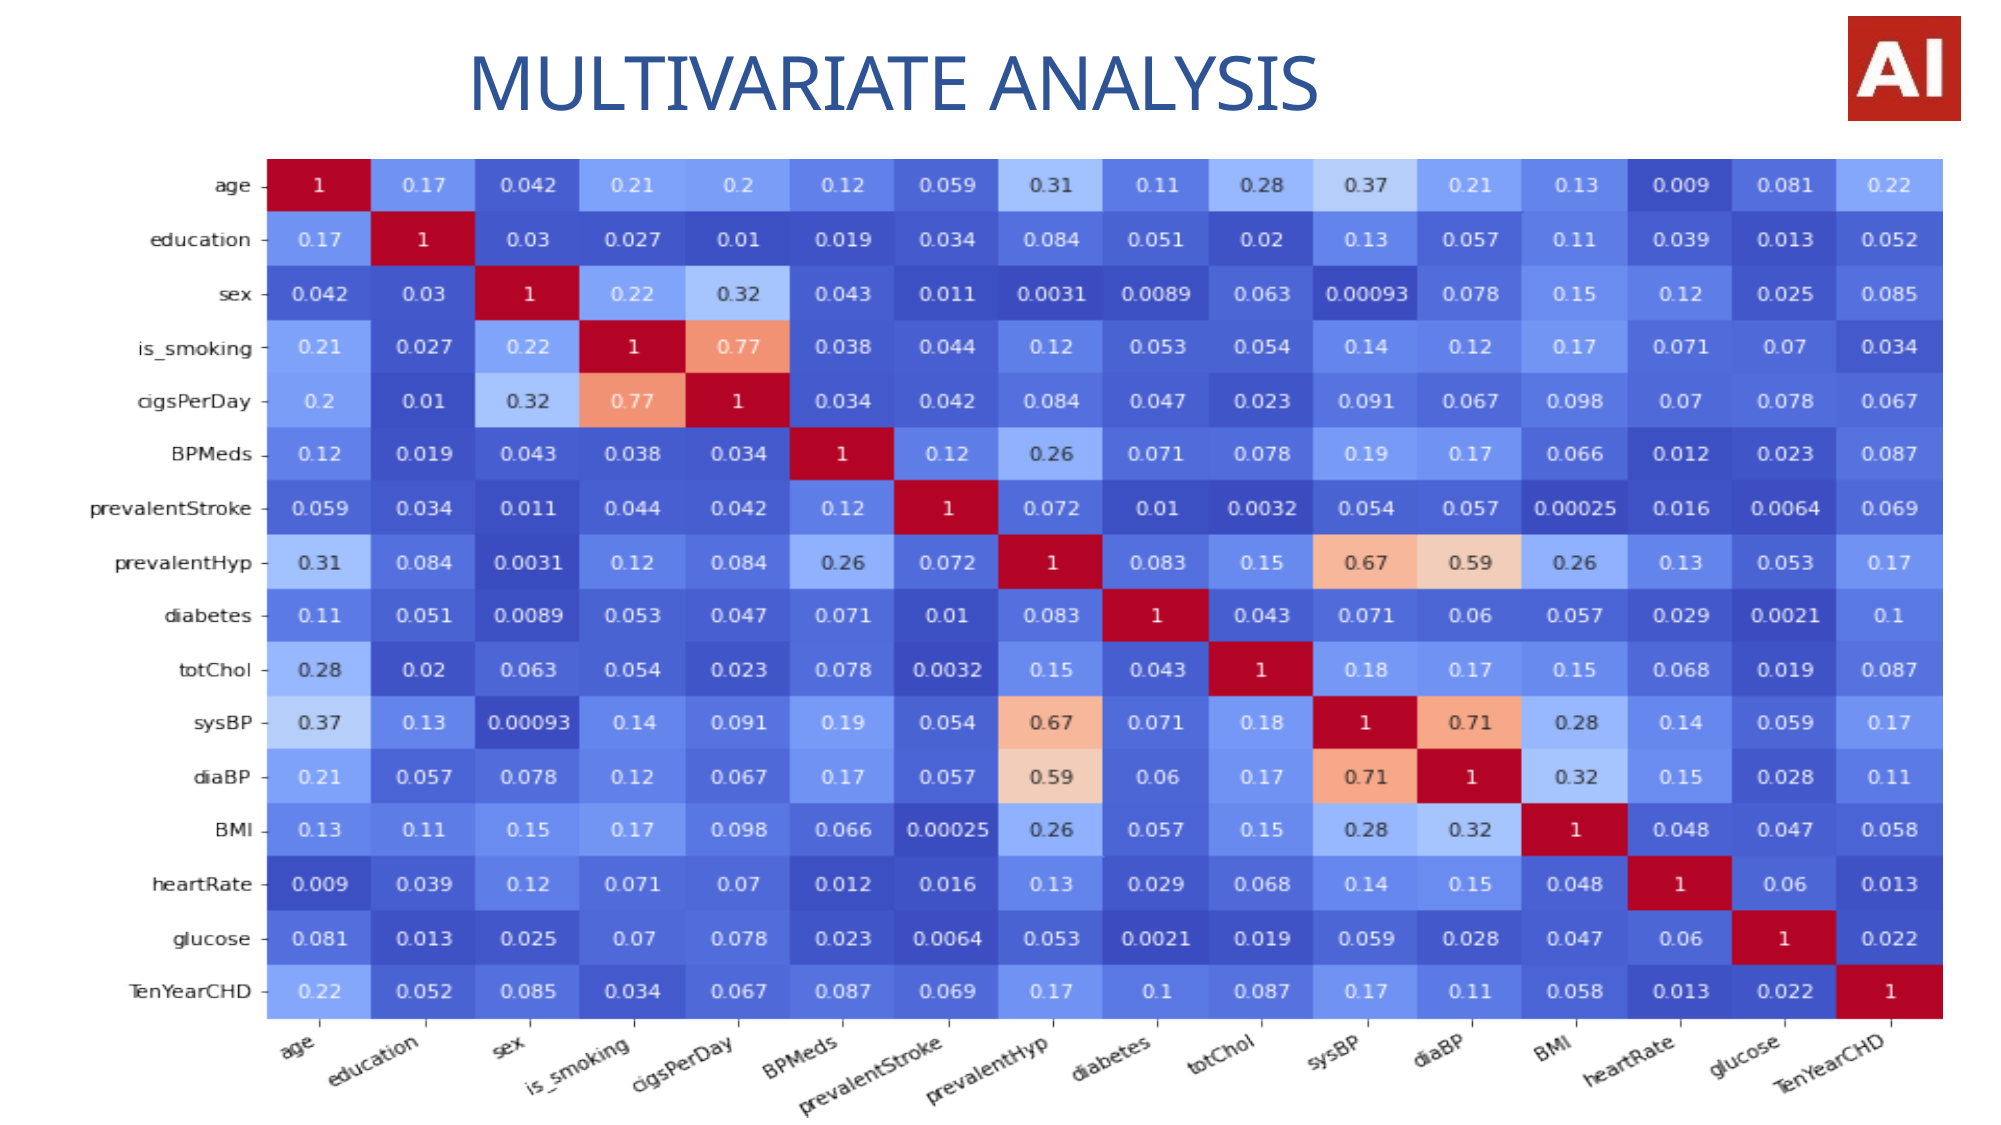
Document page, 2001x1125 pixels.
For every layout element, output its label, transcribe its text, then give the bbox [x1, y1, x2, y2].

title MULTIVARIATE ANALYSIS [465, 33, 1535, 157]
picture [90, 159, 1943, 1119]
picture [1848, 16, 1962, 121]
